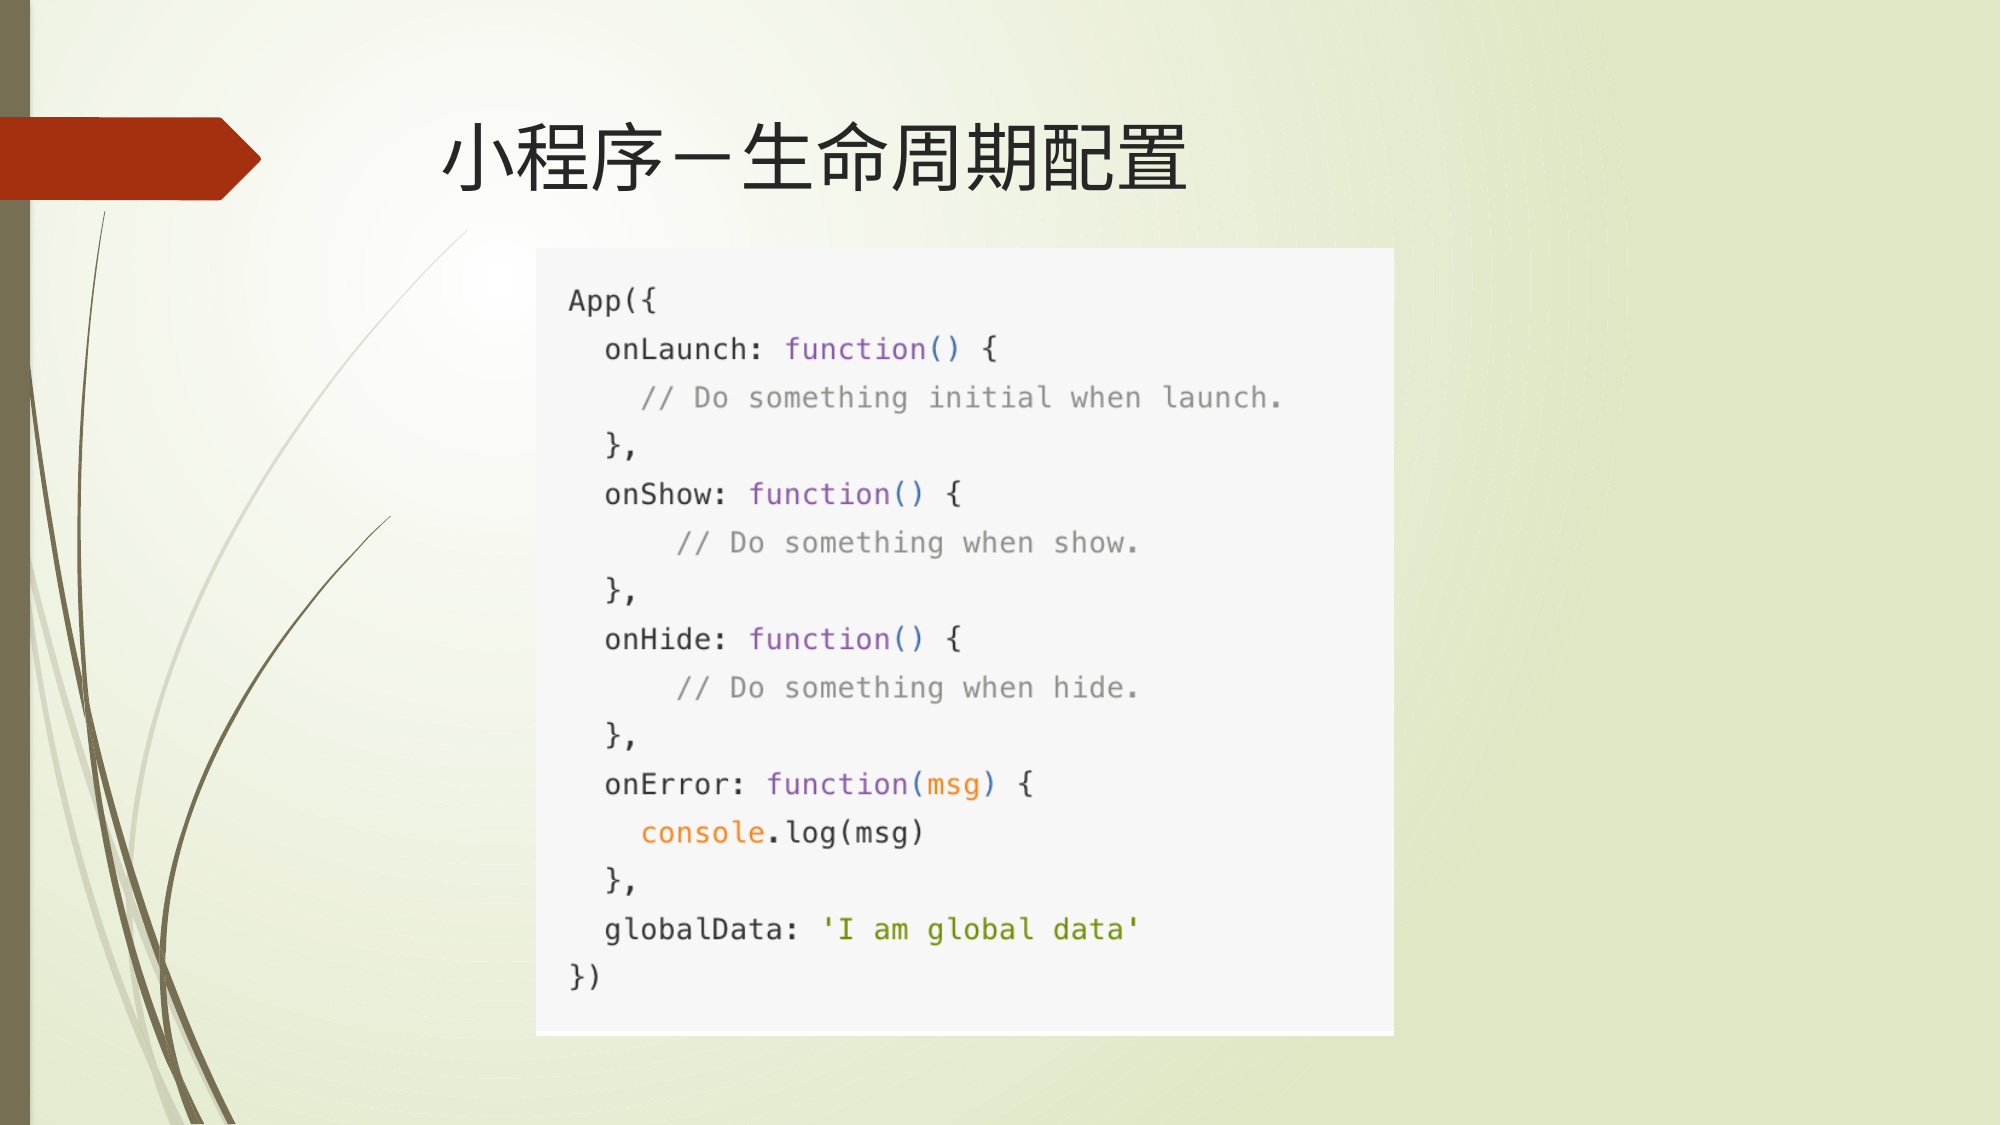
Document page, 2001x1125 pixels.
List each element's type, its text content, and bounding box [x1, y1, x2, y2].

title 小程序－生命周期配置 [425, 102, 1888, 313]
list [536, 248, 1394, 1036]
